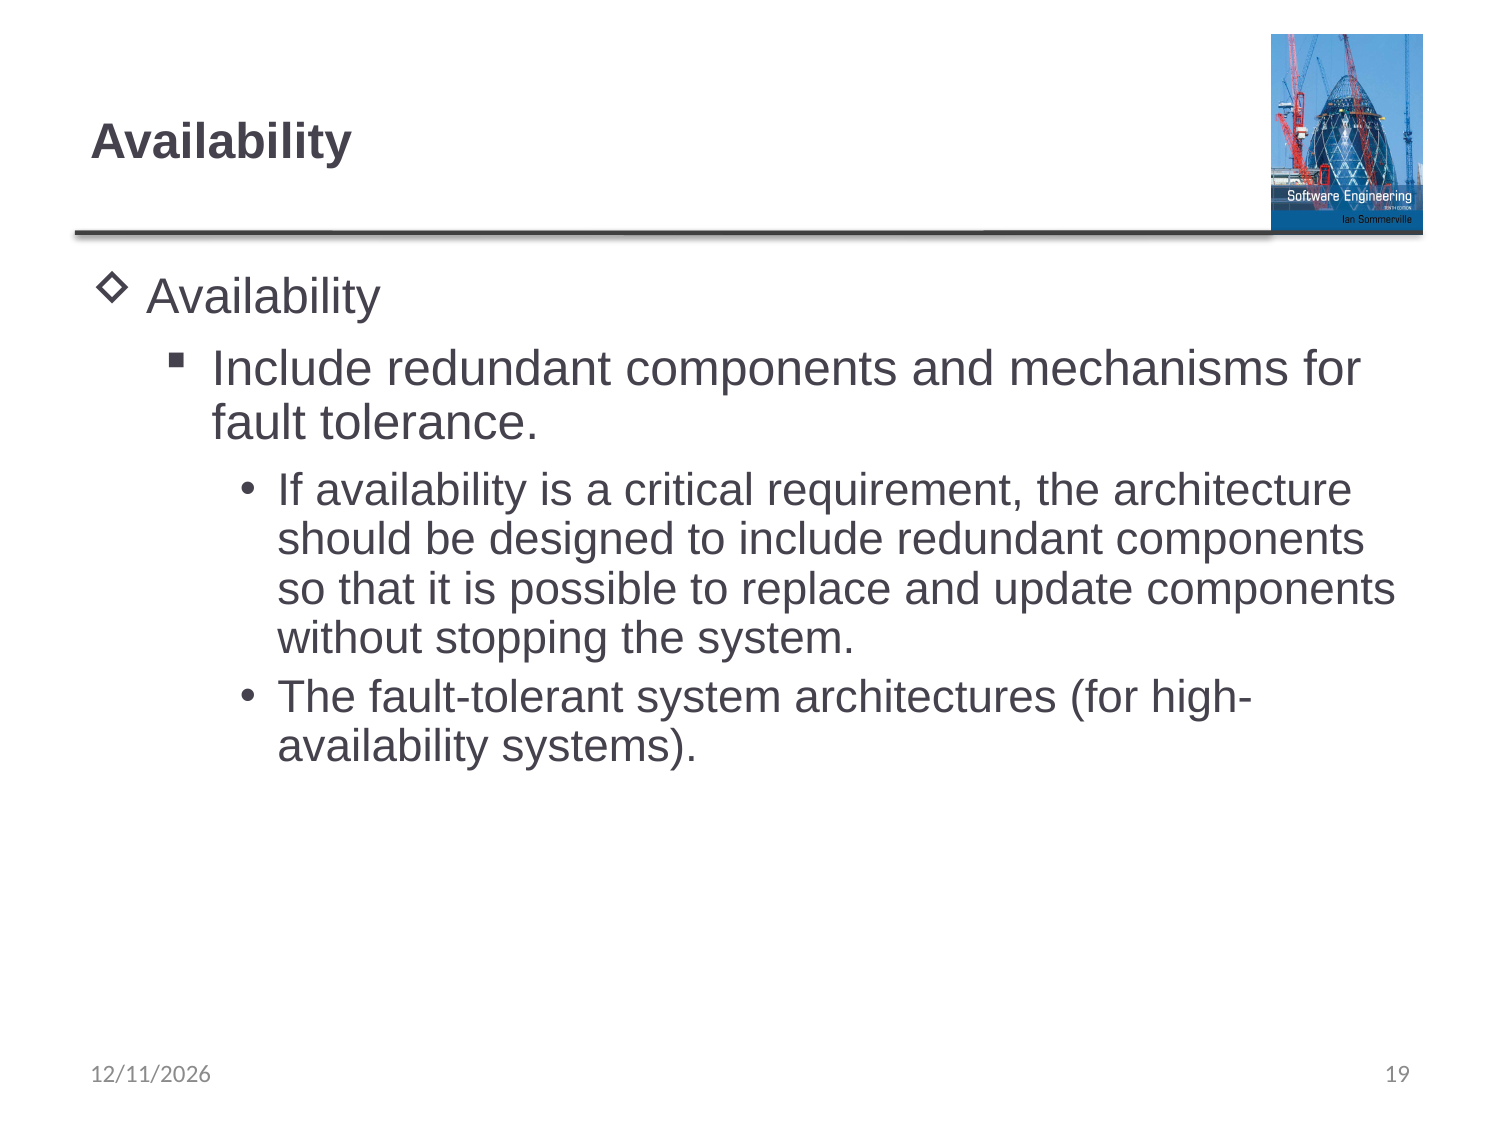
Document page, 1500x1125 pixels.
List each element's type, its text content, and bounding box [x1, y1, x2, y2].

list Availability Include redundant components and mechanisms for fault tolerance. If availability is a critical requirement, the architecture should be designed to include redundant components so that it is possible to replace and update components without stopping the system. The fault-tolerant system architectures (for high-availability systems). [75, 262, 1425, 1005]
picture [1271, 34, 1423, 230]
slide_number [75, 1042, 425, 1103]
title Availability [74, 44, 1272, 233]
slide_number 19 [1074, 1042, 1425, 1103]
